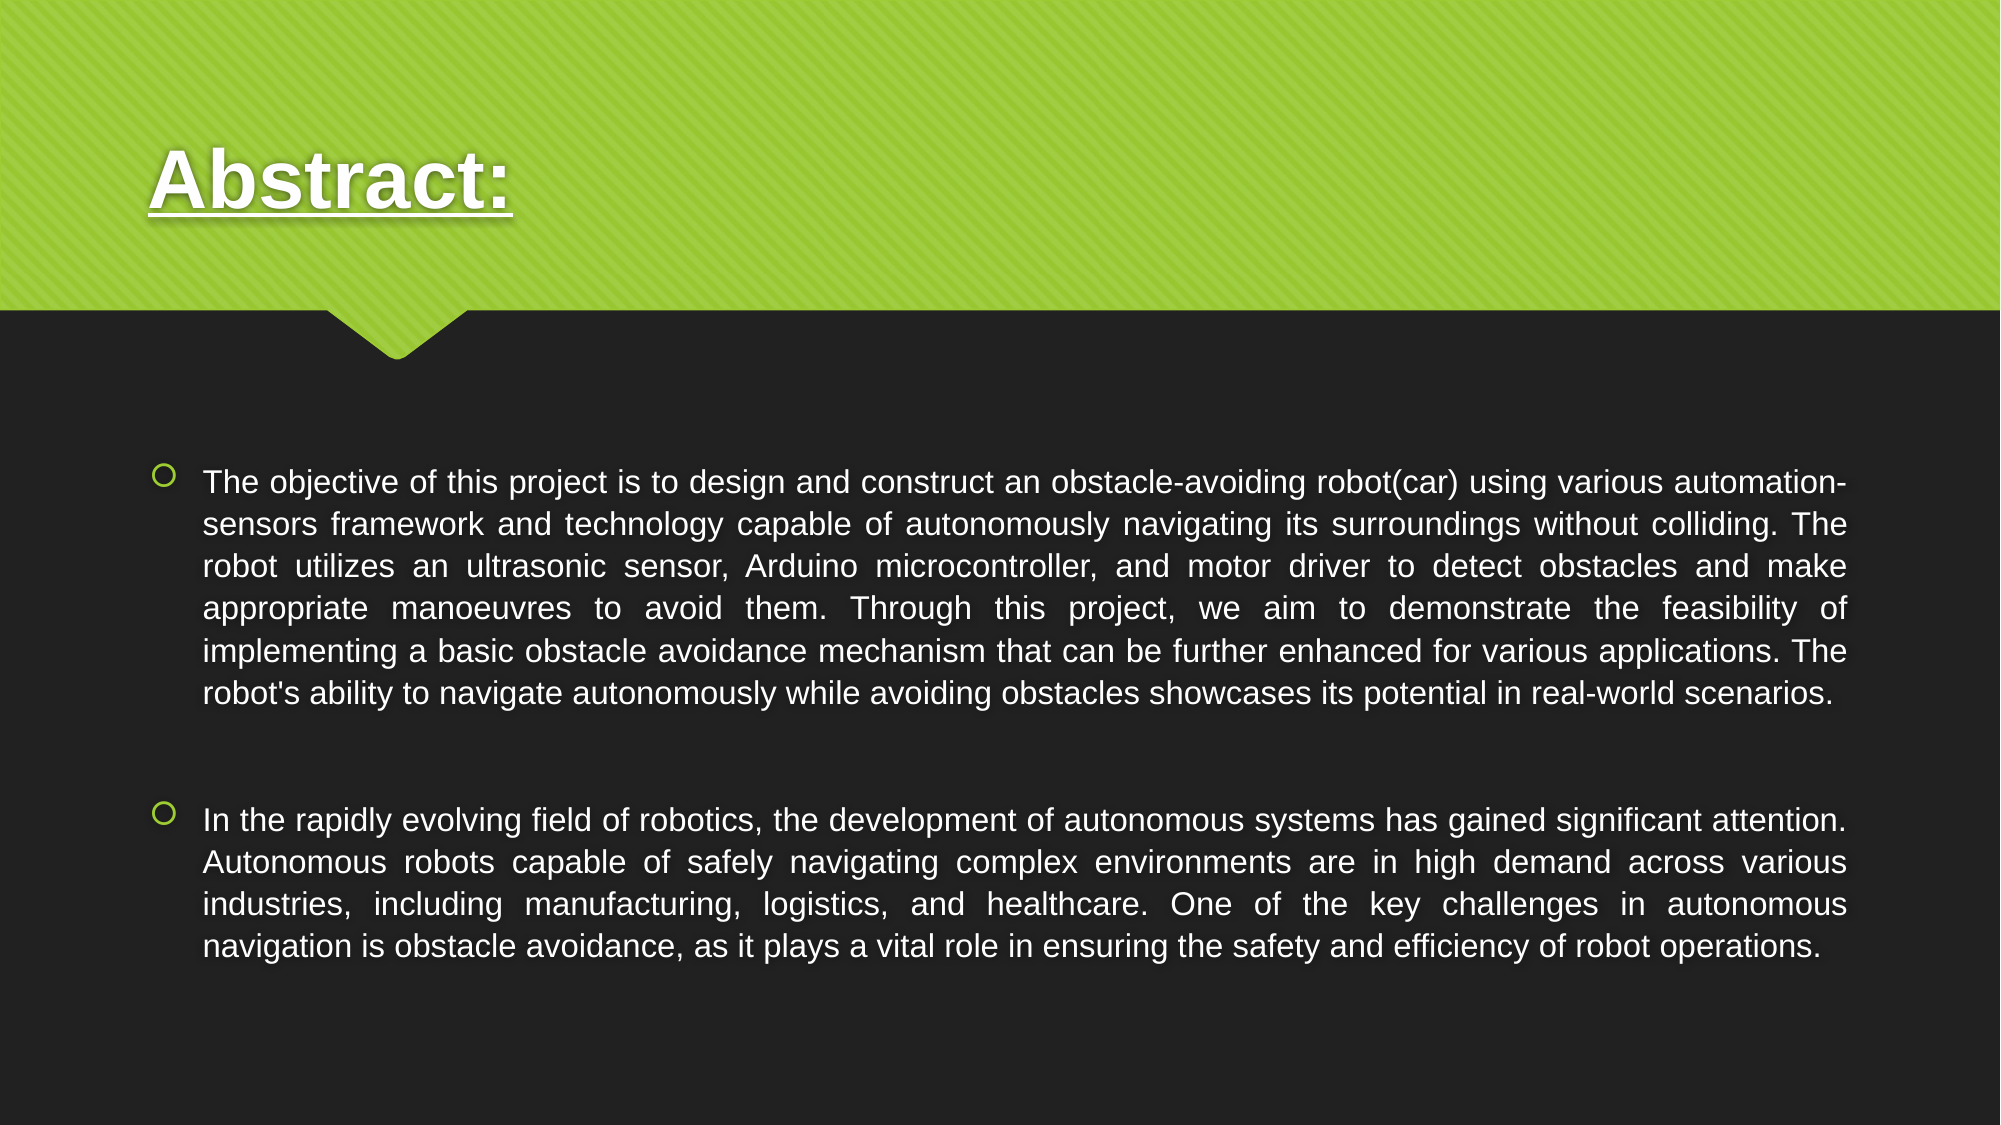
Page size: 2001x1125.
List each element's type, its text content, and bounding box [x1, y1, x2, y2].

title Abstract: [132, 73, 1868, 233]
list The objective of this project is to design and construct an obstacle-avoiding robot(car) using various automation-sensors framework and technology capable of autonomously navigating its surroundings without colliding. The robot utilizes an ultrasonic sensor, Arduino microcontroller, and motor driver to detect obstacles and make appropriate manoeuvres to avoid them. Through this project, we aim to demonstrate the feasibility of implementing a basic obstacle avoidance mechanism that can be further enhanced for various applications. The robot's ability to navigate autonomously while avoiding obstacles showcases its potential in real-world scenarios. In the rapidly evolving field of robotics, the development of autonomous systems has gained significant attention. Autonomous robots capable of safely navigating complex environments are in high demand across various industries, including manufacturing, logistics, and healthcare. One of the key challenges in autonomous navigation is obstacle avoidance, as it plays a vital role in ensuring the safety and efficiency of robot operations. [134, 450, 1866, 1052]
